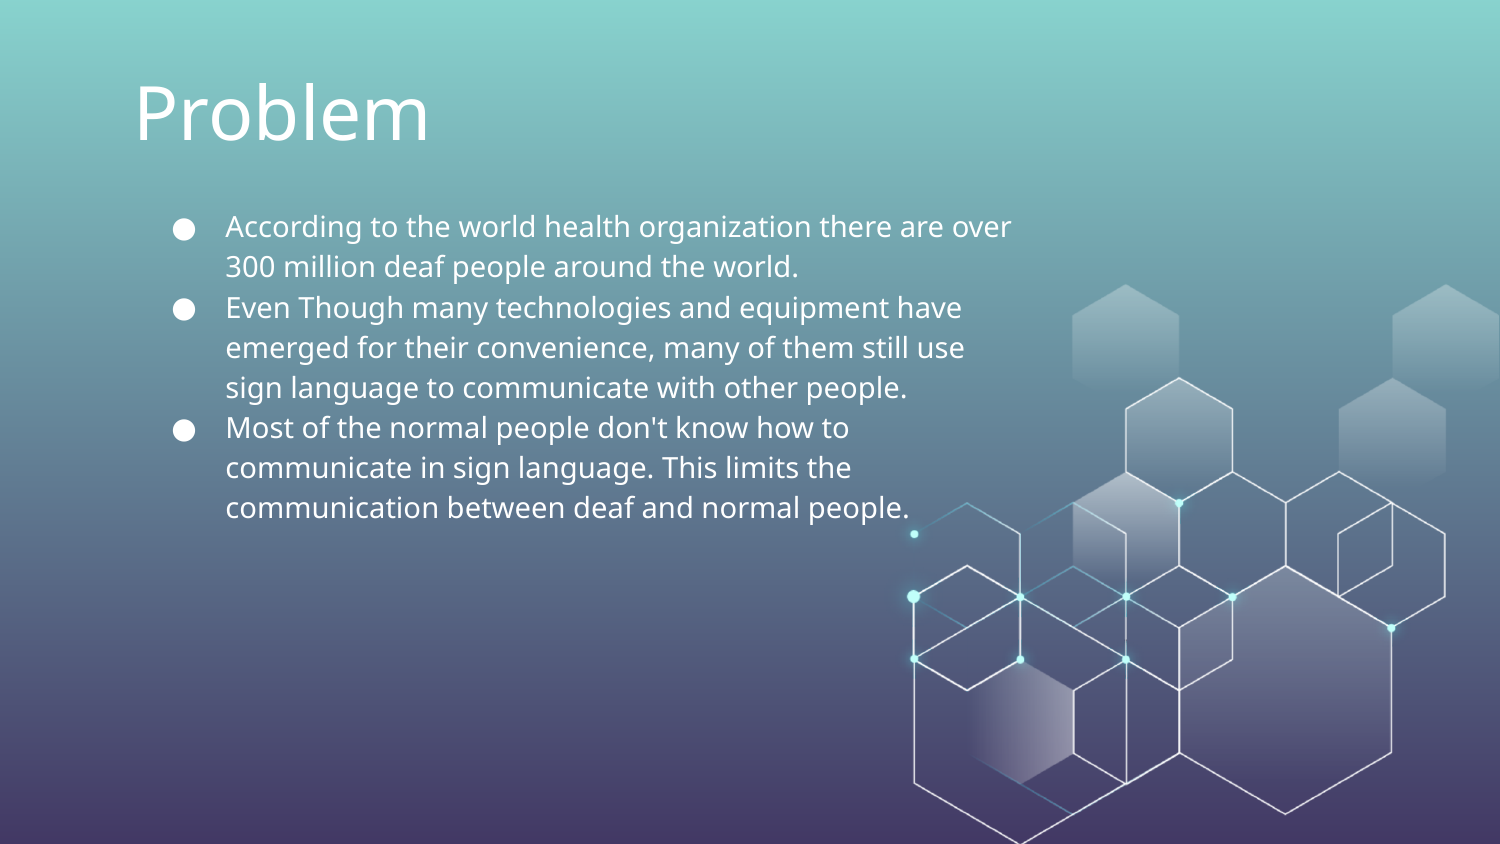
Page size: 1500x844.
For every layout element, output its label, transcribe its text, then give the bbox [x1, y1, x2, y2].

title Problem [43, 60, 819, 171]
subtitle According to the world health organization there are over 300 million deaf people around the world. Even Though many technologies and equipment have emerged for their convenience, many of them still use sign language to communicate with other people. Most of the normal people don't know how to communicate in sign language. This limits the communication between deaf and normal people. [135, 188, 1028, 616]
picture [876, 284, 1498, 844]
